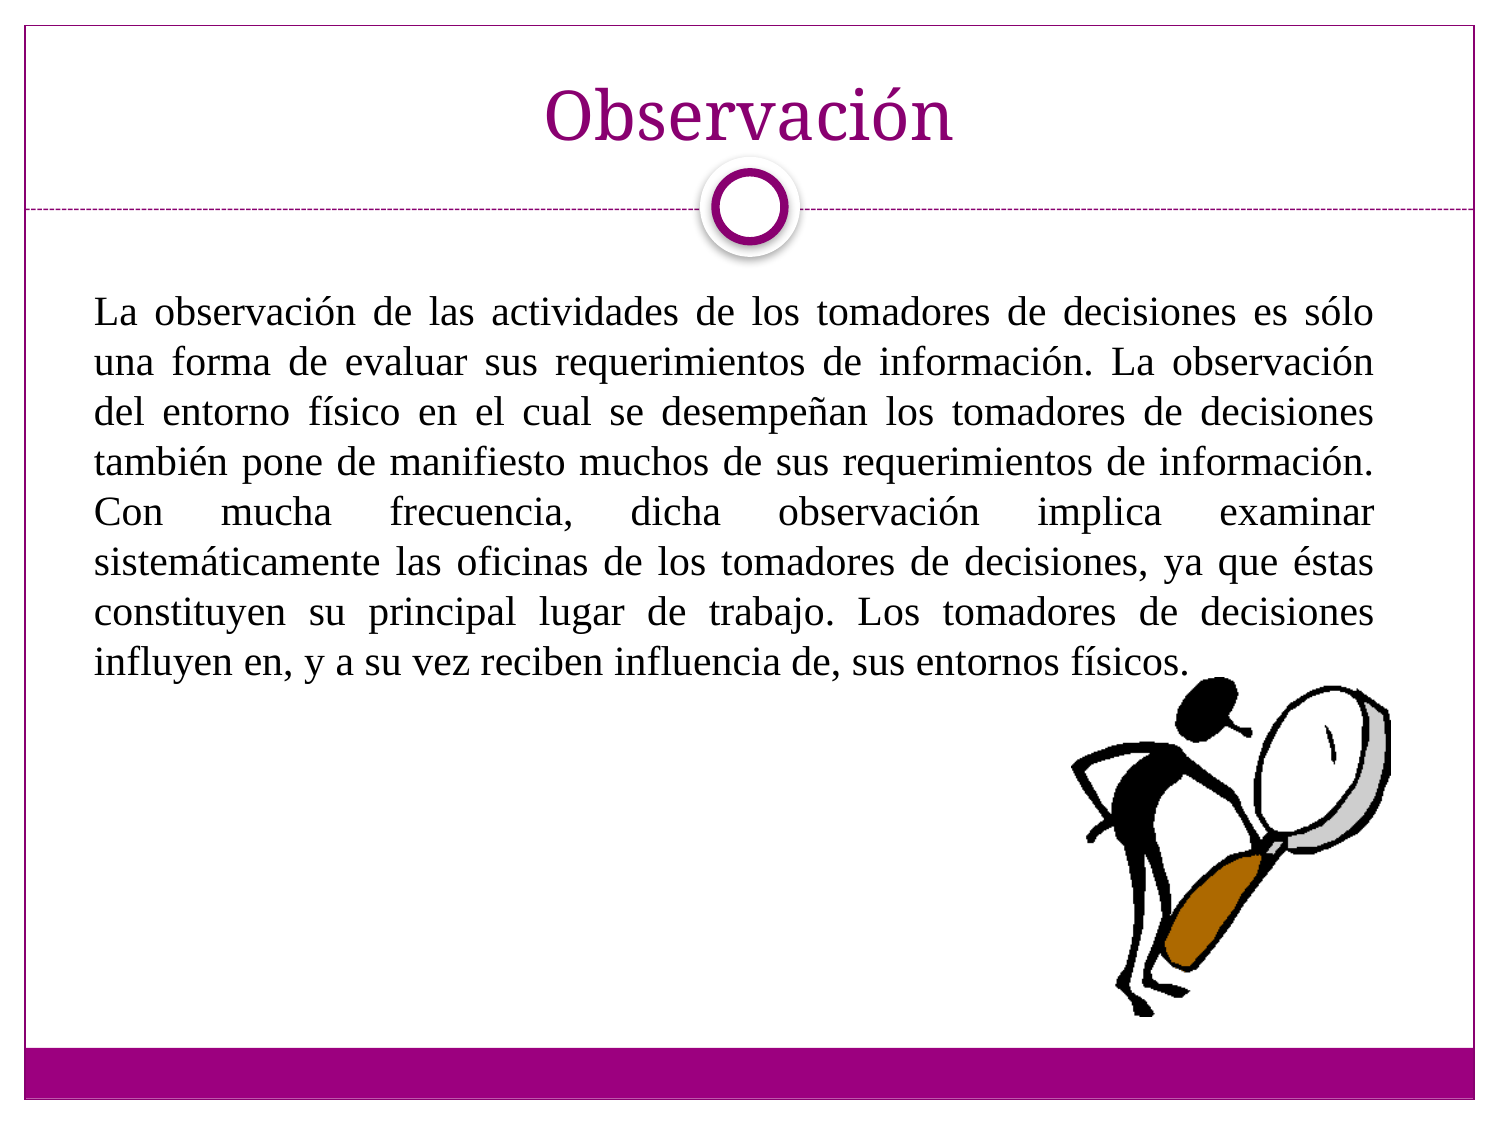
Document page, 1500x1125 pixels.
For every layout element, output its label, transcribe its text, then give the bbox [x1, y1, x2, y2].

title Observación [49, 37, 1450, 162]
text_box La observación de las actividades de los tomadores de decisiones es sólo una forma de evaluar sus requerimientos de información. La observación del entorno físico en el cual se desempeñan los tomadores de decisiones también pone de manifiesto muchos de sus requerimientos de información. Con mucha frecuencia, dicha observación implica examinar sistemáticamente las oficinas de los tomadores de decisiones, ya que éstas constituyen su principal lugar de trabajo. Los tomadores de decisiones influyen en, y a su vez reciben influencia de, sus entornos físicos. [79, 231, 1391, 692]
picture [1071, 677, 1391, 1017]
